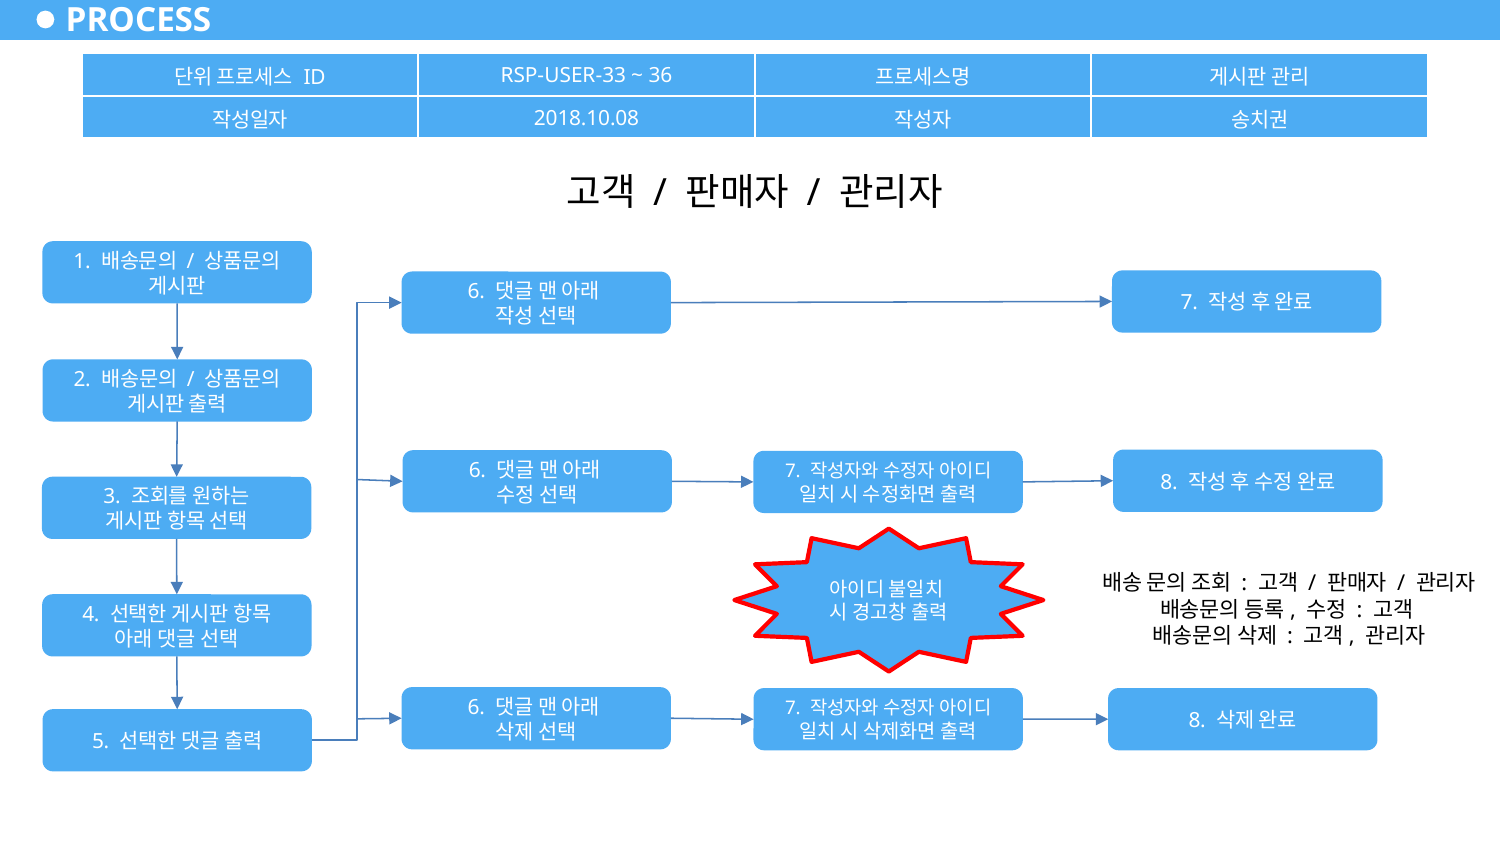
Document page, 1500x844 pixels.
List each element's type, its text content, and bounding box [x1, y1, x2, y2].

text_box 8. 삭제 완료 [1108, 688, 1378, 751]
text_box 3. 조회를 원하는 게시판 항목 선택 [41, 476, 306, 539]
text_box 6. 댓글 맨 아래 수정 선택 [406, 450, 672, 513]
table_header RSP-USER-33 ~ 36 [419, 54, 754, 95]
table_cell 2018.10.08 [419, 97, 754, 137]
table_cell 작성자 [756, 97, 1090, 137]
text_box 7. 작성 후 완료 [1111, 270, 1382, 333]
table_header 단위 프로세스 ID [83, 54, 417, 95]
table_cell 작성일자 [83, 97, 417, 137]
text_box 배송 문의 조회 : 고객 / 판매자 / 관리자 배송문의 등록, 수정 : 고객 배송문의 삭제 : 고객, 관리자 [1078, 561, 1500, 656]
text_box 고객 / 판매자 / 관리자 [486, 160, 1023, 221]
text_box 5. 선택한 댓글 출력 [42, 709, 312, 772]
title PROCESS [52, 0, 236, 43]
table_cell 송치권 [1092, 97, 1427, 137]
text_box 6. 댓글 맨 아래 작성 선택 [401, 271, 671, 334]
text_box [311, 302, 402, 741]
text_box 7. 작성자와 수정자 아이디 일치 시 삭제화면 출력 [753, 688, 1023, 751]
table_header 게시판 관리 [1092, 54, 1427, 95]
text_box 1. 배송문의 / 상품문의 게시판 [42, 241, 312, 304]
text_box 6. 댓글 맨 아래 삭제 선택 [403, 687, 671, 750]
text_box 아이디 불일치 시 경고창 출력 [732, 526, 1046, 674]
text_box 2. 배송문의 / 상품문의 게시판 출력 [42, 359, 306, 422]
table_header 프로세스명 [756, 54, 1090, 95]
text_box 7. 작성자와 수정자 아이디 일치 시 수정화면 출력 [753, 450, 1023, 514]
text_box 4. 선택한 게시판 항목 아래 댓글 선택 [42, 594, 306, 657]
text_box 8. 작성 후 수정 완료 [1113, 449, 1383, 512]
